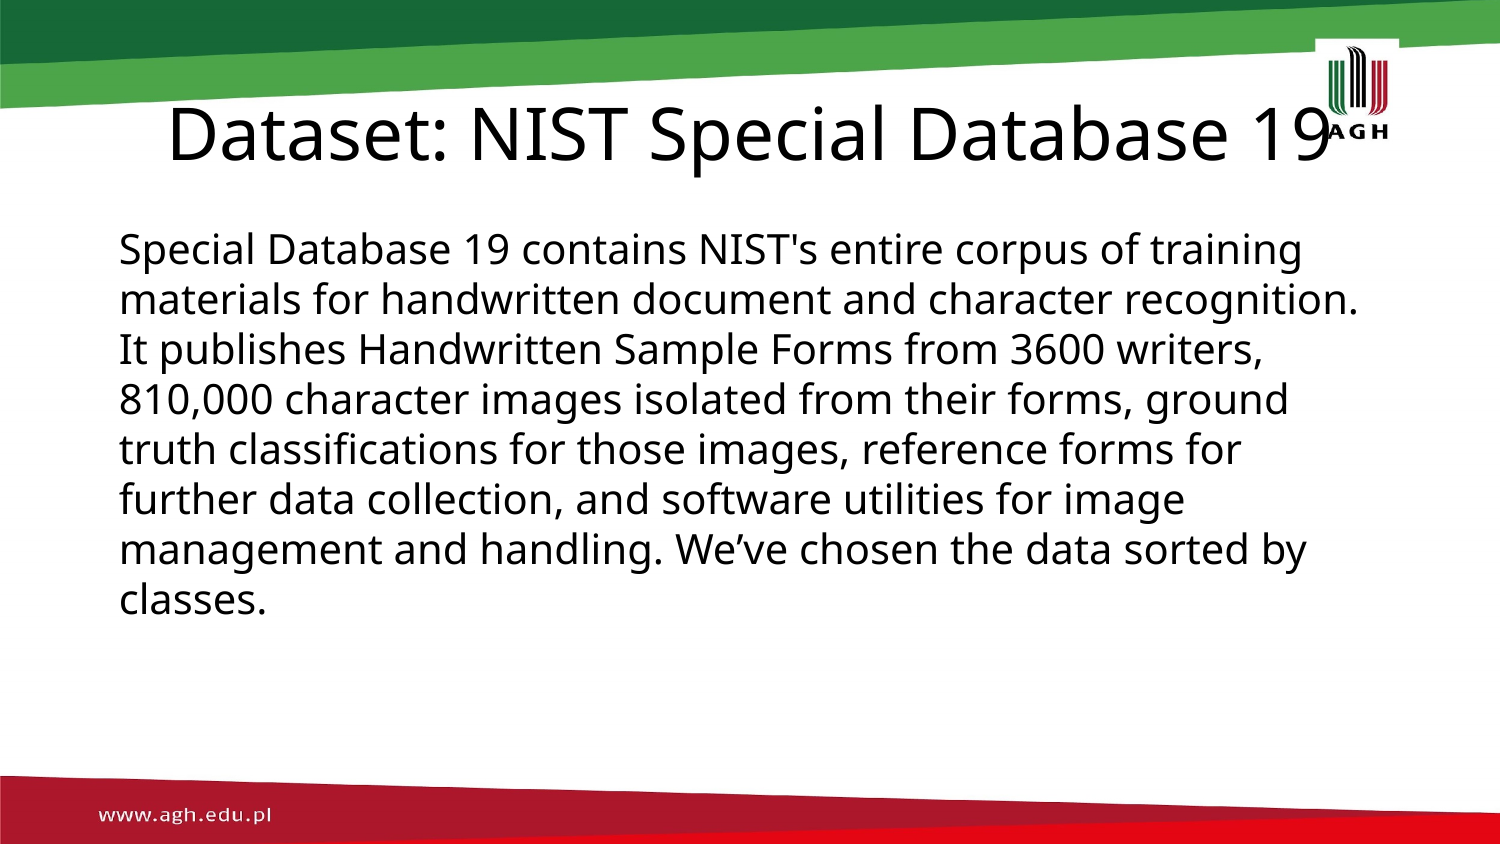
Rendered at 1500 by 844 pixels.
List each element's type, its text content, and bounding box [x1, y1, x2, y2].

list Special Database 19 contains NIST's entire corpus of training materials for handwritten document and character recognition. It publishes Handwritten Sample Forms from 3600 writers, 810,000 character images isolated from their forms, ground truth classifications for those images, reference forms for further data collection, and software utilities for image management and handling. We’ve chosen the data sorted by classes. [112, 215, 1388, 770]
title Dataset: NIST Special Database 19 [112, 60, 1388, 202]
picture [0, 0, 1500, 844]
